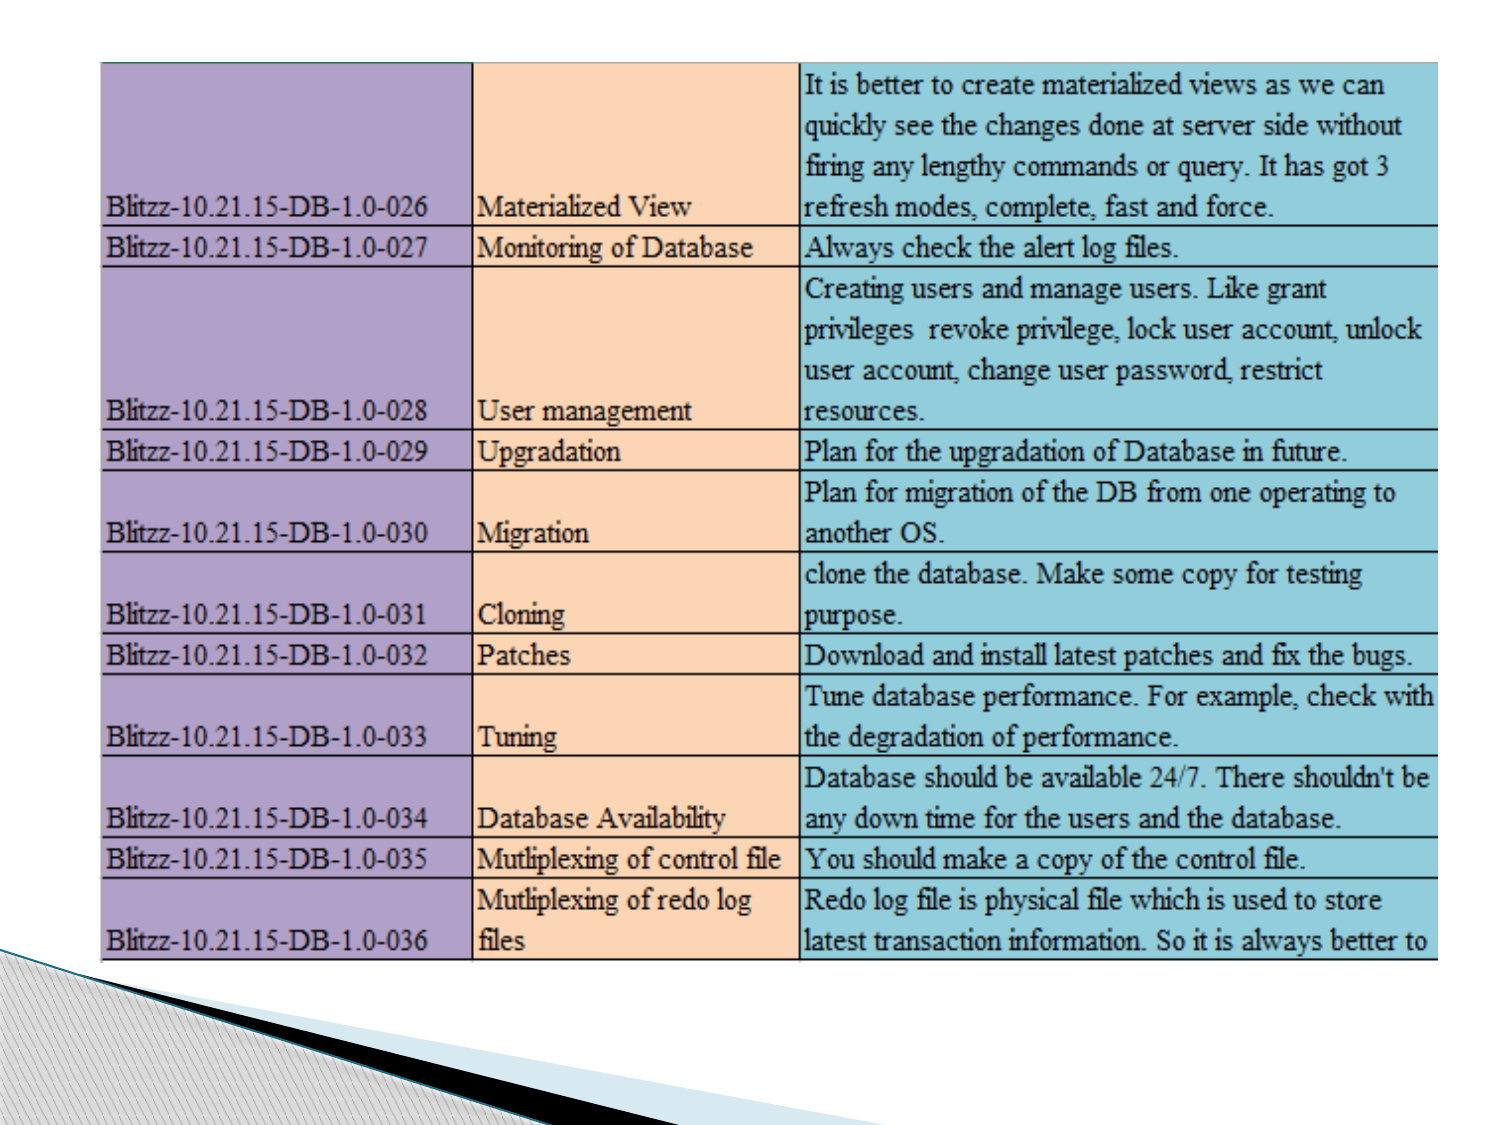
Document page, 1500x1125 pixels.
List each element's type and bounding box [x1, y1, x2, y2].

picture [99, 62, 1438, 963]
